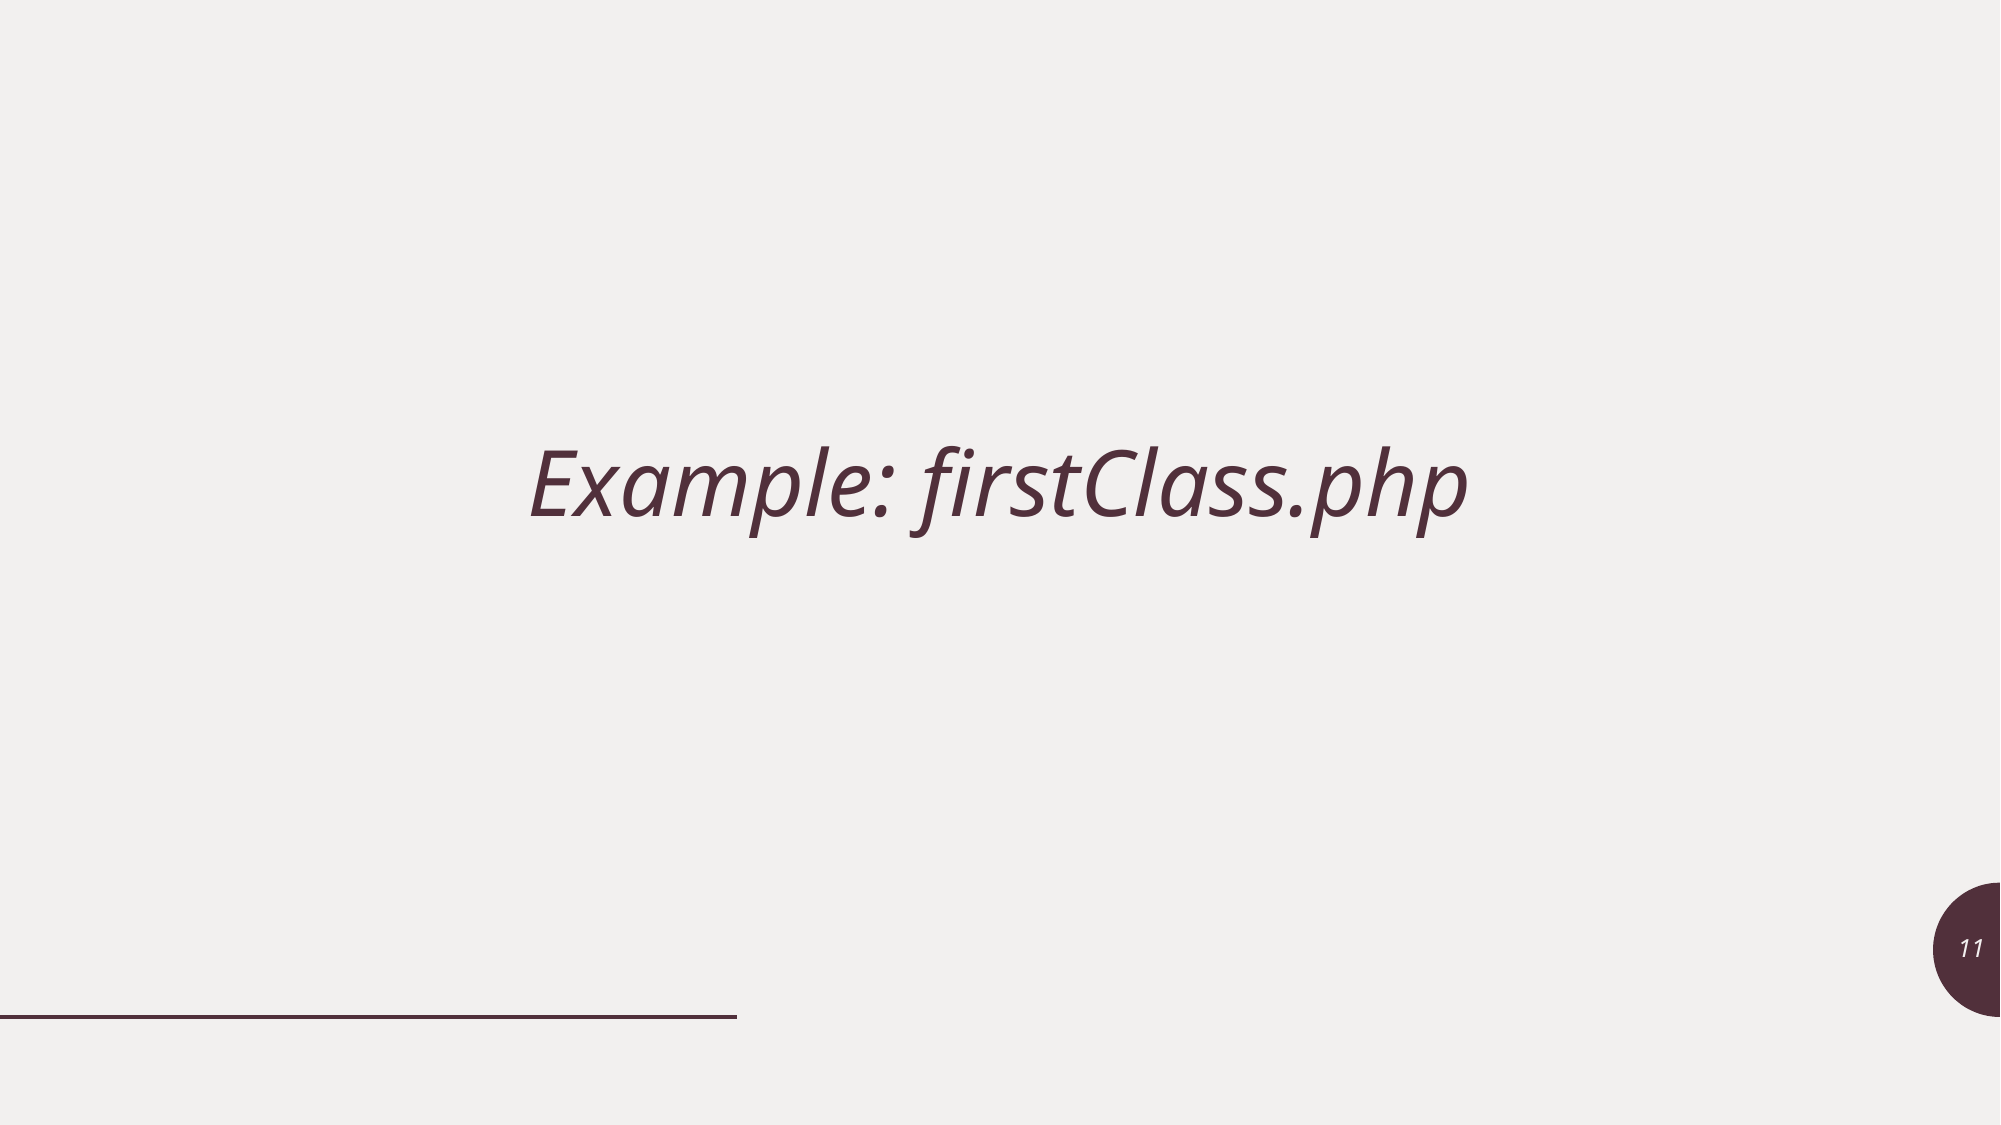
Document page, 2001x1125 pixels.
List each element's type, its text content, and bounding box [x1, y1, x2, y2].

title Example: firstClass.php [125, 429, 1875, 544]
slide_number 11 [1933, 919, 2000, 980]
